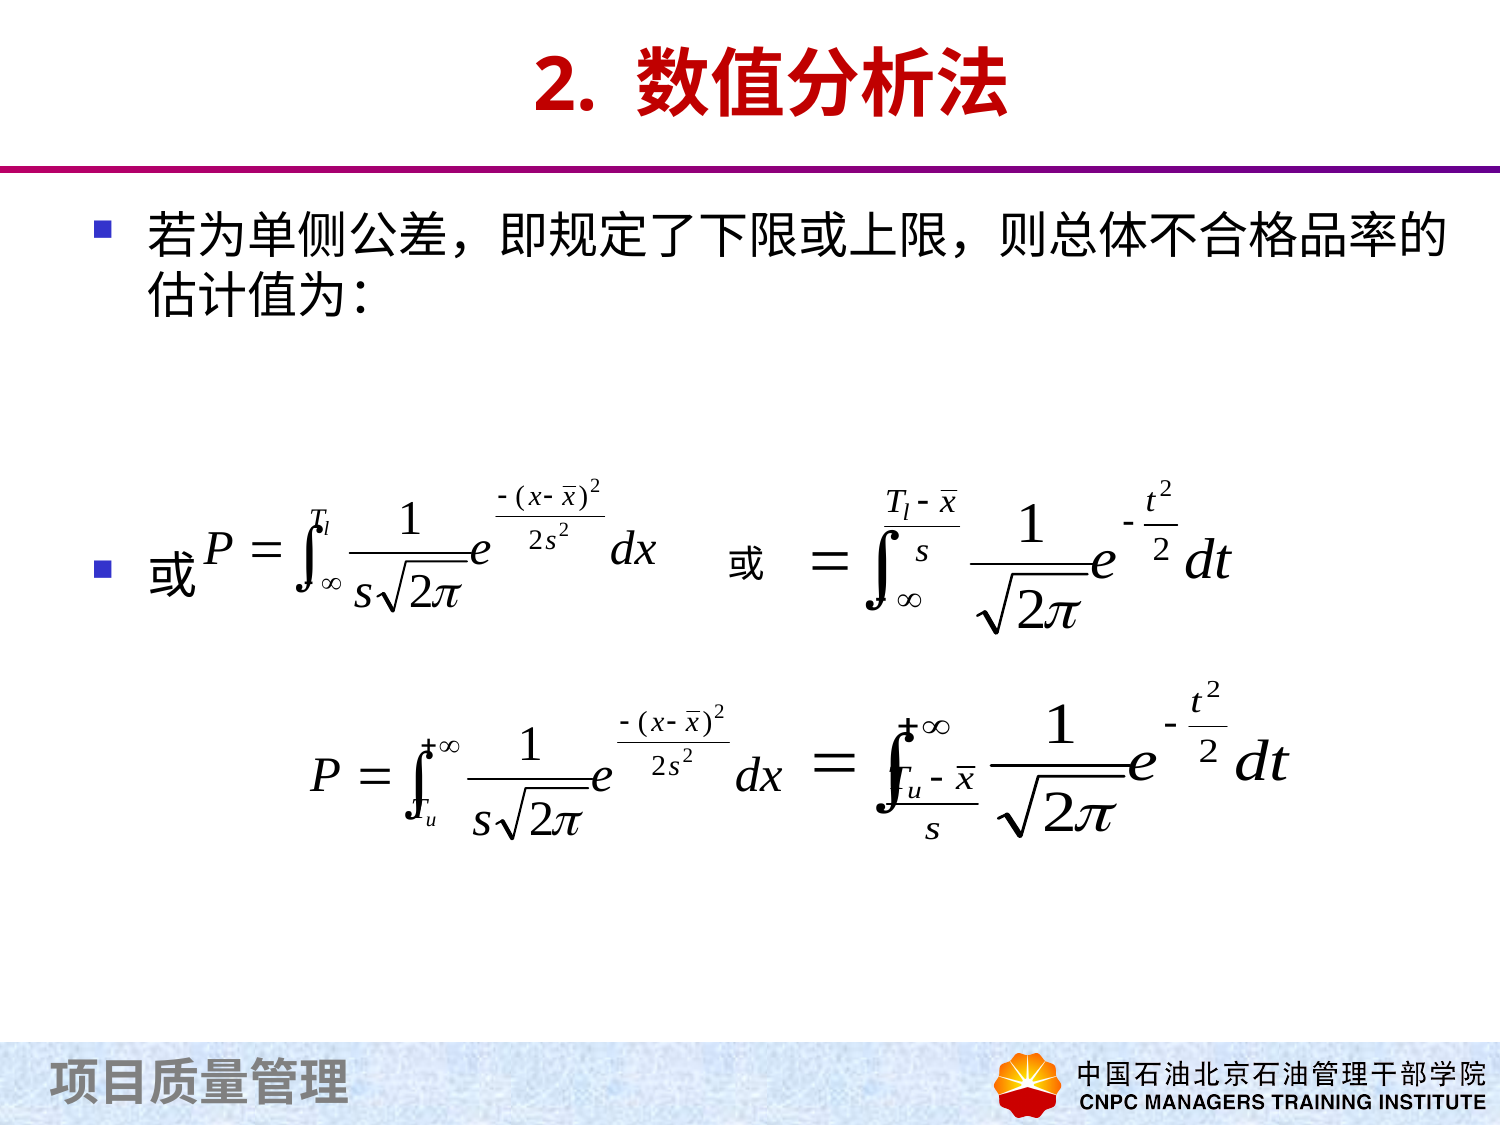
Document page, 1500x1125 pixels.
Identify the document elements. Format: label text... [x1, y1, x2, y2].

list 若为单侧公差，即规定了下限或上限，则总体不合格品率的估计值为： 或 [76, 525, 1470, 1007]
list 若为单侧公差，即规定了下限或上限，则总体不合格品率的估计值为： 或 [76, 196, 1470, 522]
picture [0, 1042, 1500, 1125]
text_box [797, 467, 1248, 646]
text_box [300, 692, 791, 850]
list 3) 批量 产品批中所包含的单位产品的总数即为批量。 4) 单位产品缺陷 凡是单位产品不符合产品质量标准规定的任何一点，即构成单位产品的一个“缺陷”。 5) 合格品与不合格品 符合合格质量标准的为合格品，不符合者为不合格品。 6) 批不合格品率 产品批中不合格品数占整个批量的百分比称为批不合格品率，即： [297, 671, 1309, 861]
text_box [194, 467, 665, 622]
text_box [797, 668, 1306, 854]
text_box 或 [712, 532, 788, 593]
title 2. 数值分析法 [76, 0, 1468, 162]
